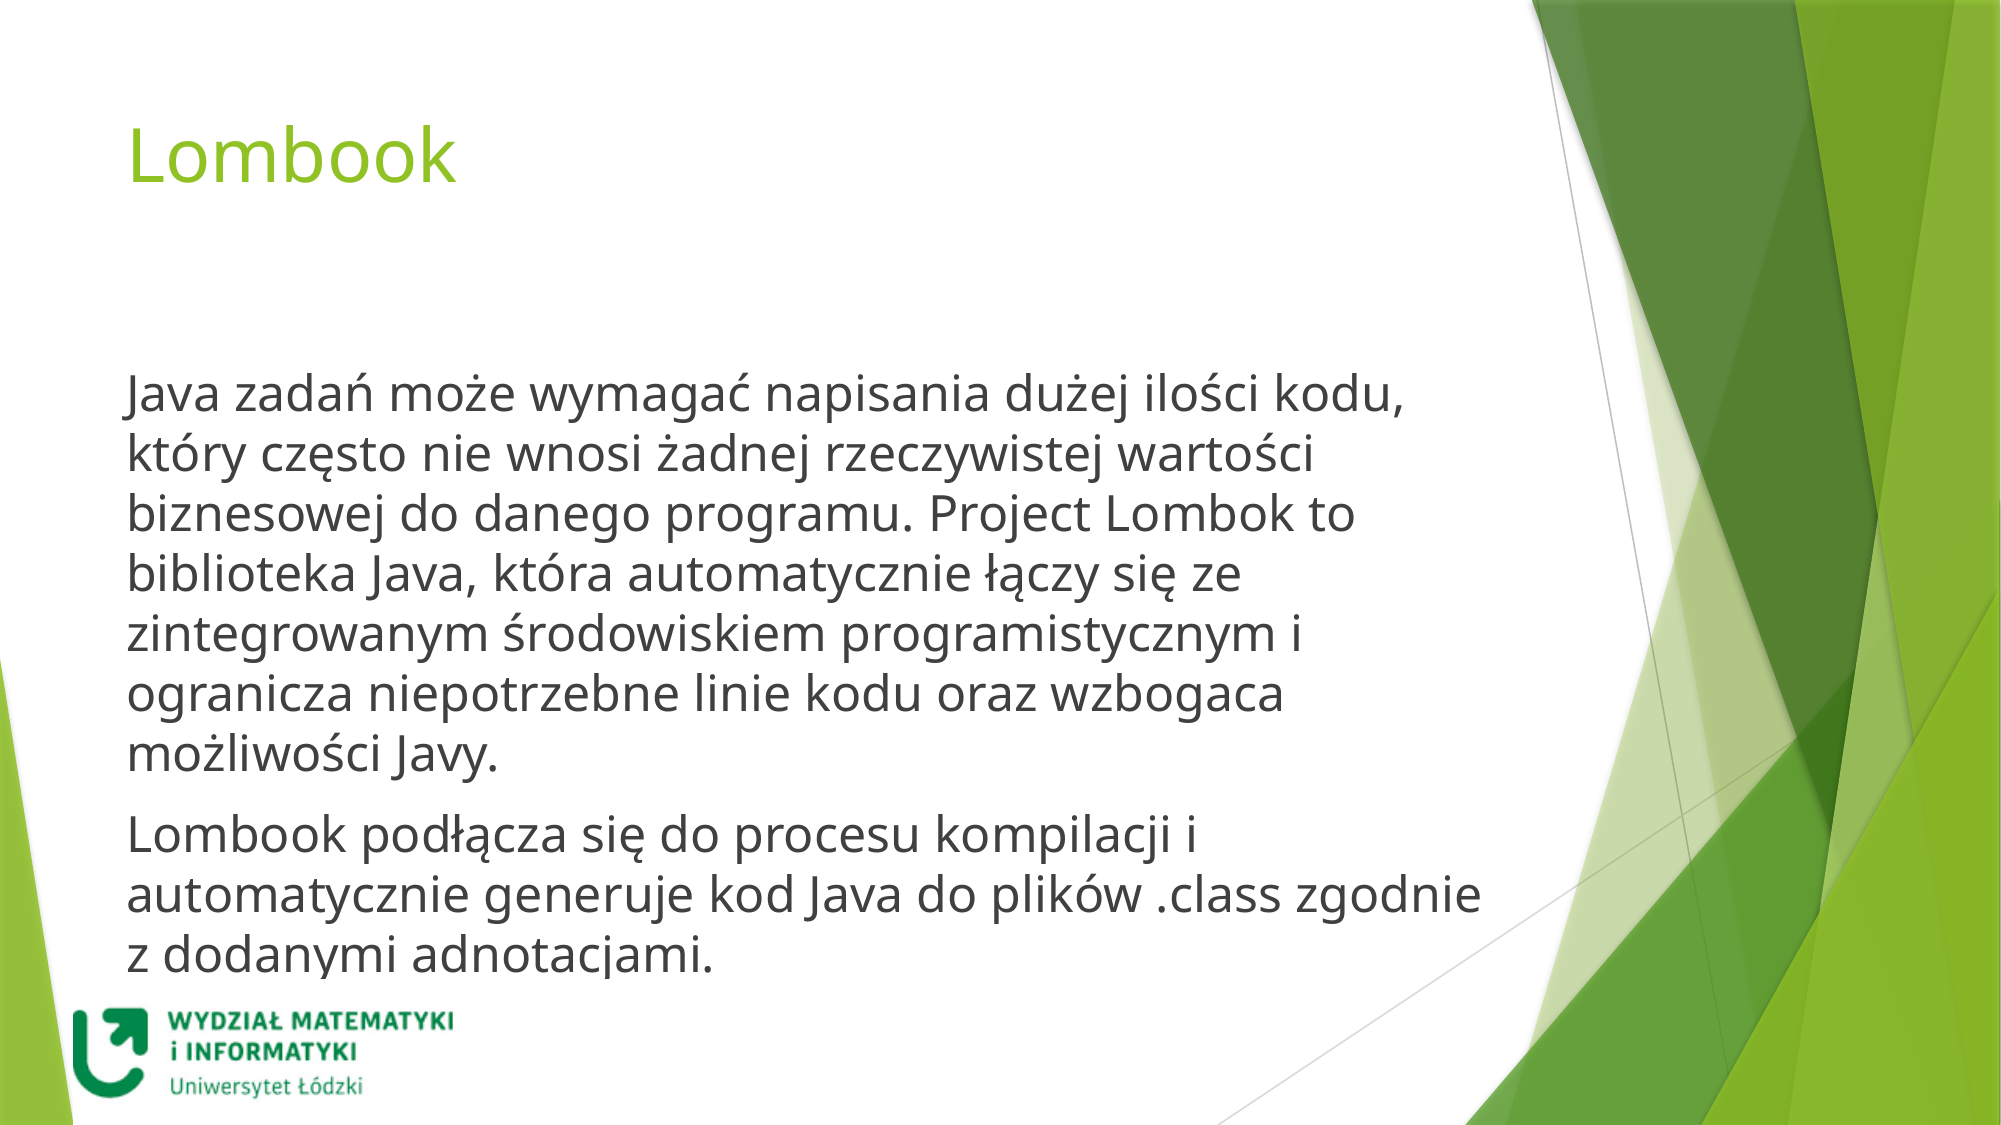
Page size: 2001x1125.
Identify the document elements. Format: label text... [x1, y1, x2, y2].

title Lombook [111, 99, 1522, 317]
list Java zadań może wymagać napisania dużej ilości kodu, który często nie wnosi żadnej rzeczywistej wartości biznesowej do danego programu. Project Lombok to biblioteka Java, która automatycznie łączy się ze zintegrowanym środowiskiem programistycznym i ogranicza niepotrzebne linie kodu oraz wzbogaca możliwości Javy. Lombook podłącza się do procesu kompilacji i automatycznie generuje kod Java do plików .class zgodnie z dodanymi adnotacjami. [111, 354, 1522, 992]
picture [73, 979, 920, 1125]
